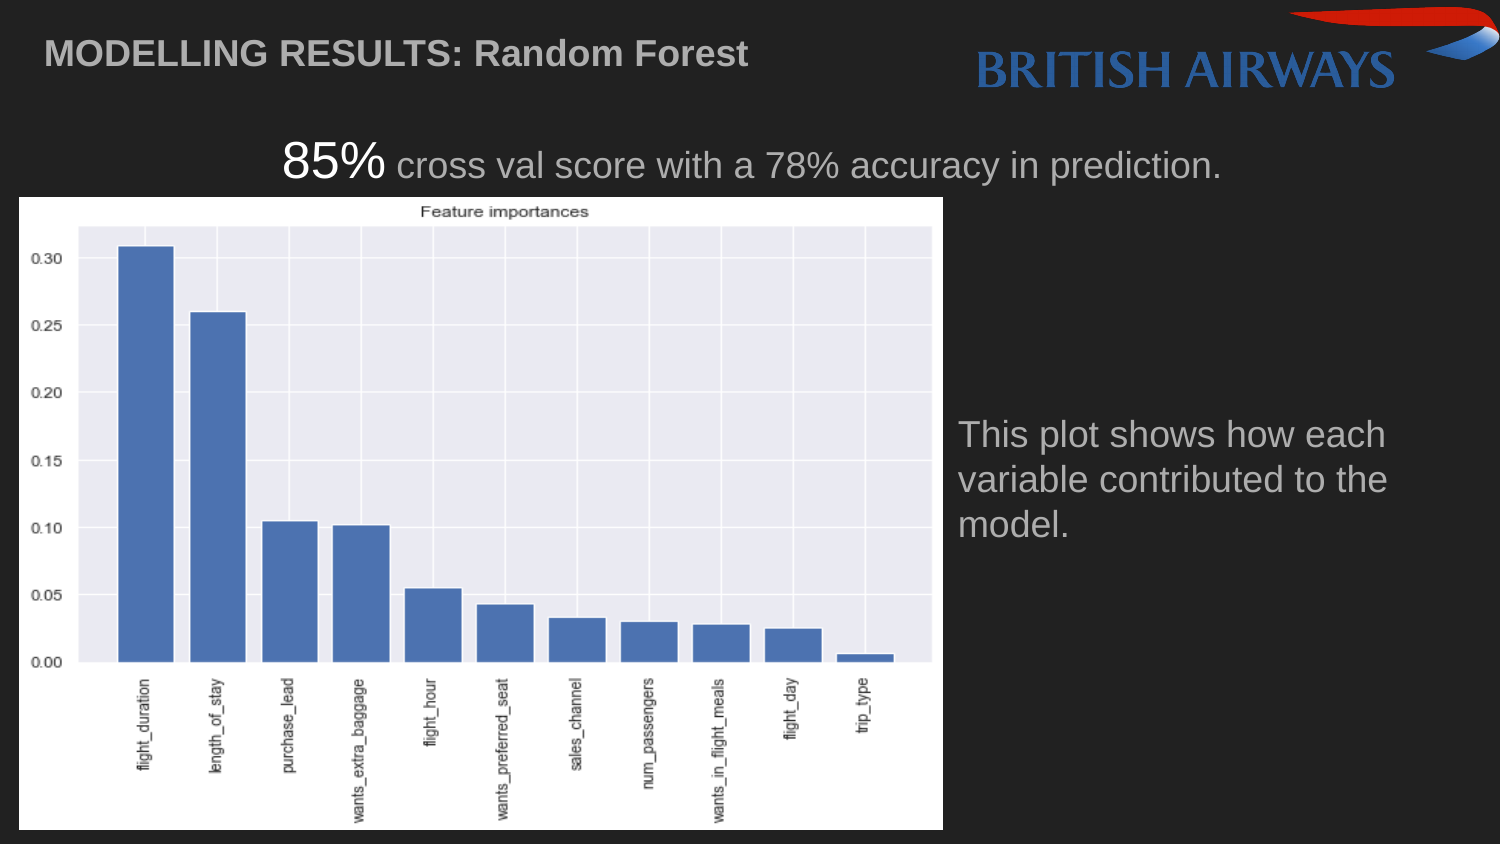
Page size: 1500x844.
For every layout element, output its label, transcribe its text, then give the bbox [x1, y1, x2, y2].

title 85% cross val score with a 78% accuracy in prediction. [39, 88, 1465, 204]
picture [18, 196, 944, 830]
picture [976, 6, 1500, 89]
text_box This plot shows how each variable contributed to the model. [949, 394, 1500, 604]
text_box MODELLING RESULTS: Random Forest [28, 14, 945, 89]
